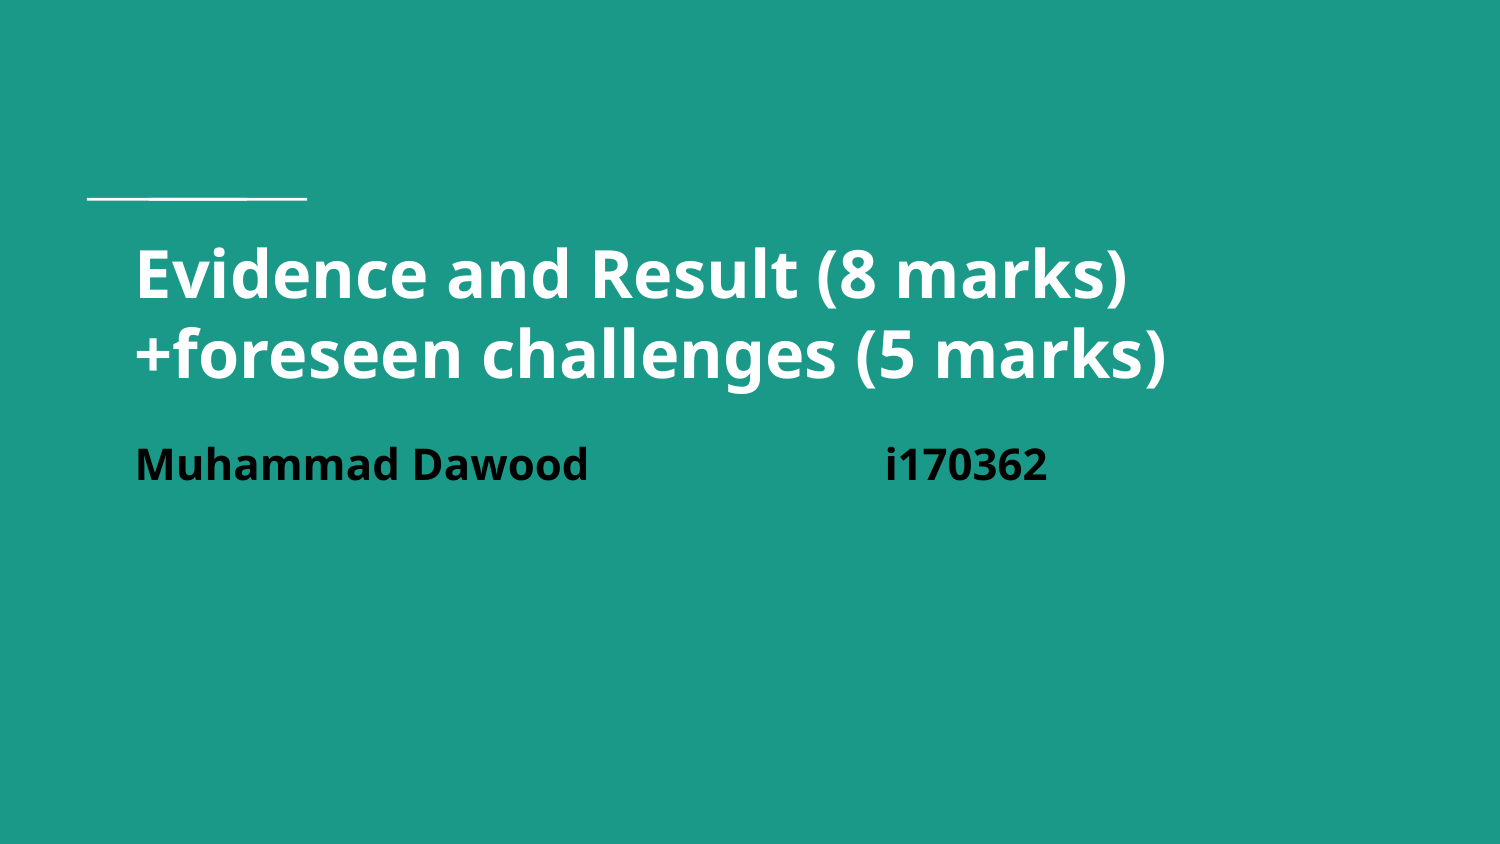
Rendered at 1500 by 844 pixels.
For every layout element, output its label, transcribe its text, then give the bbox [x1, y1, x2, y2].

text_box Muhammad Dawood i170362 [119, 421, 1324, 505]
title Evidence and Result (8 marks) +foreseen challenges (5 marks) [119, 216, 1381, 466]
